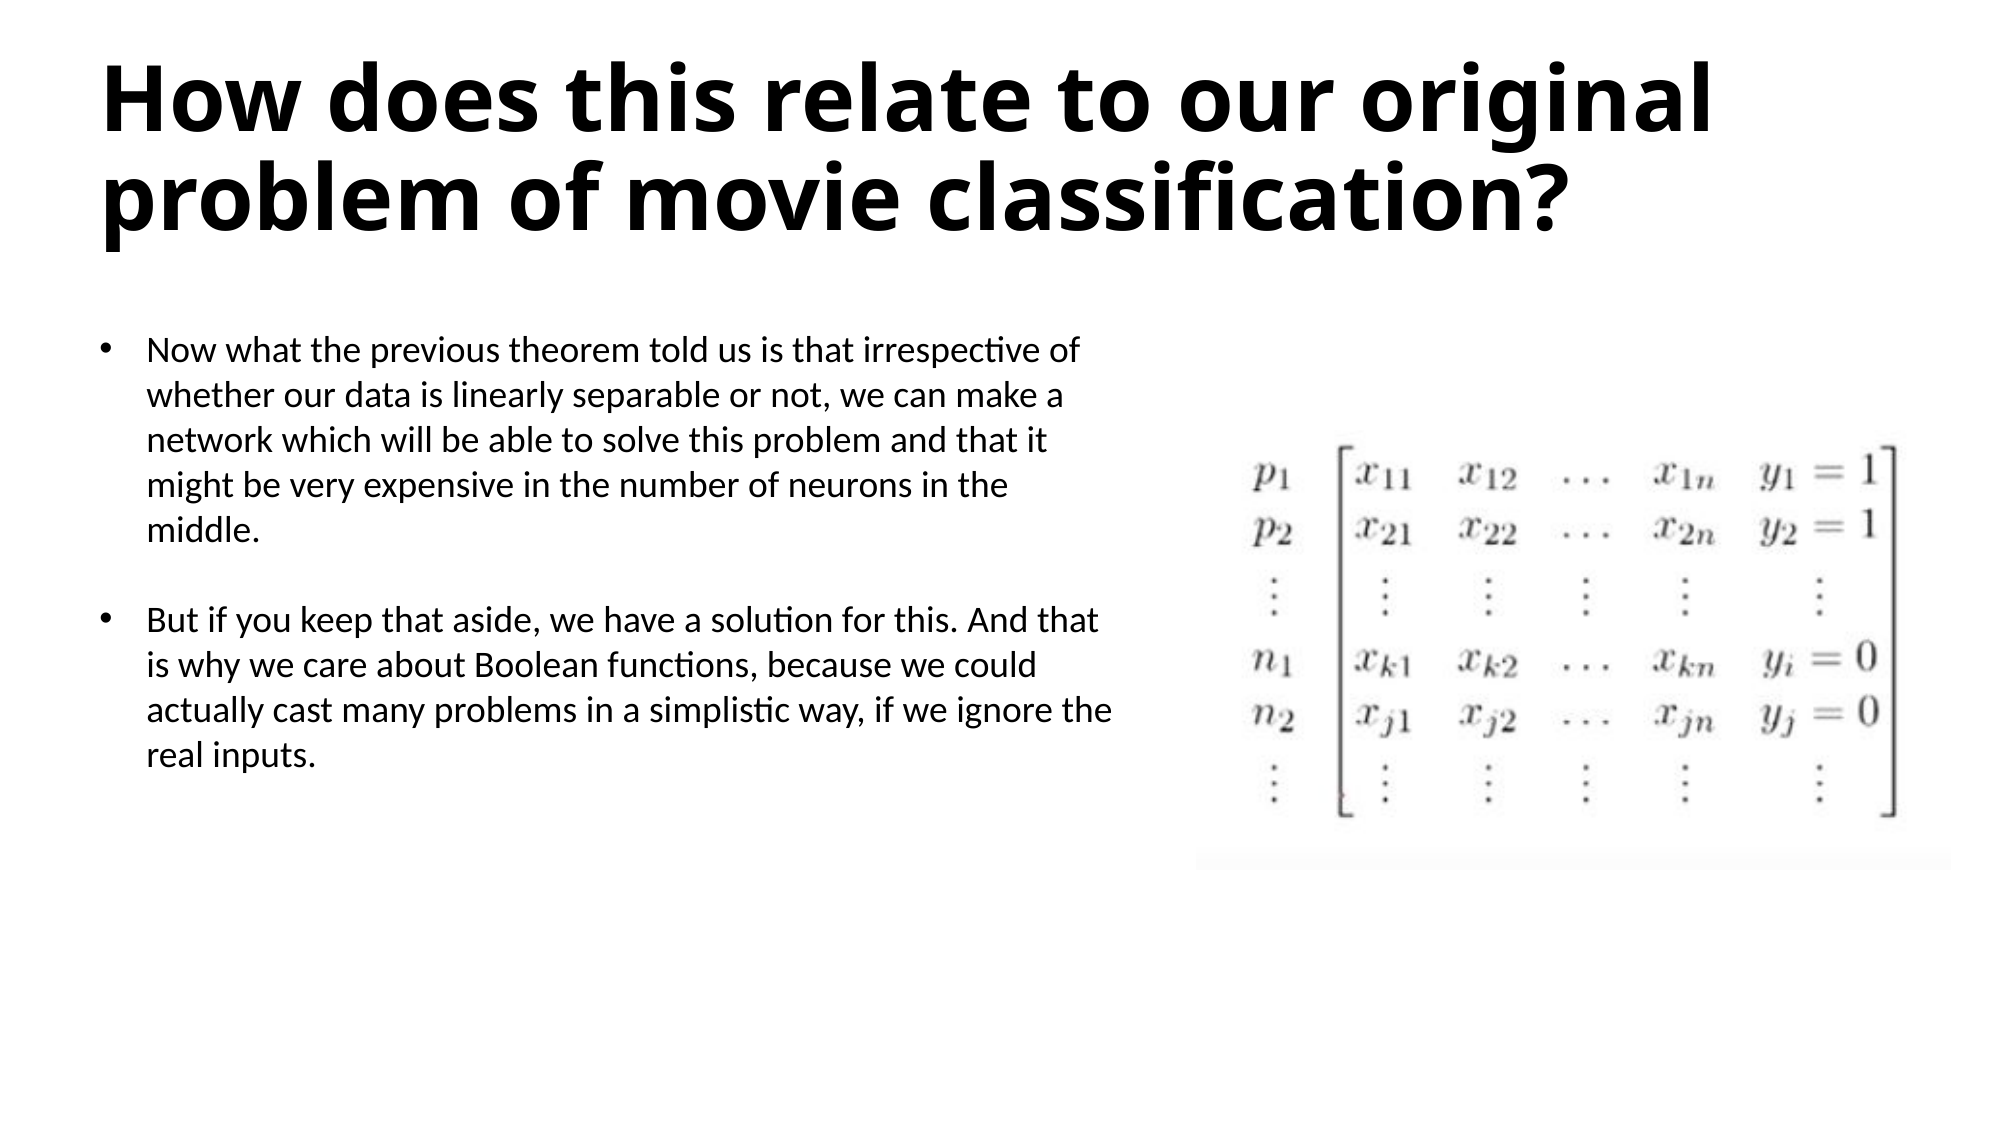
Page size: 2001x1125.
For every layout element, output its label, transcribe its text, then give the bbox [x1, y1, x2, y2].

text_box Now what the previous theorem told us is that irrespective of whether our data is linearly separable or not, we can make a network which will be able to solve this problem and that it might be very expensive in the number of neurons in the middle. But if you keep that aside, we have a solution for this. And that is why we care about Boolean functions, because we could actually cast many problems in a simplistic way, if we ignore the real inputs. [84, 318, 1137, 873]
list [1196, 400, 1951, 870]
title How does this relate to our original problem of movie classification? [84, 42, 1932, 260]
